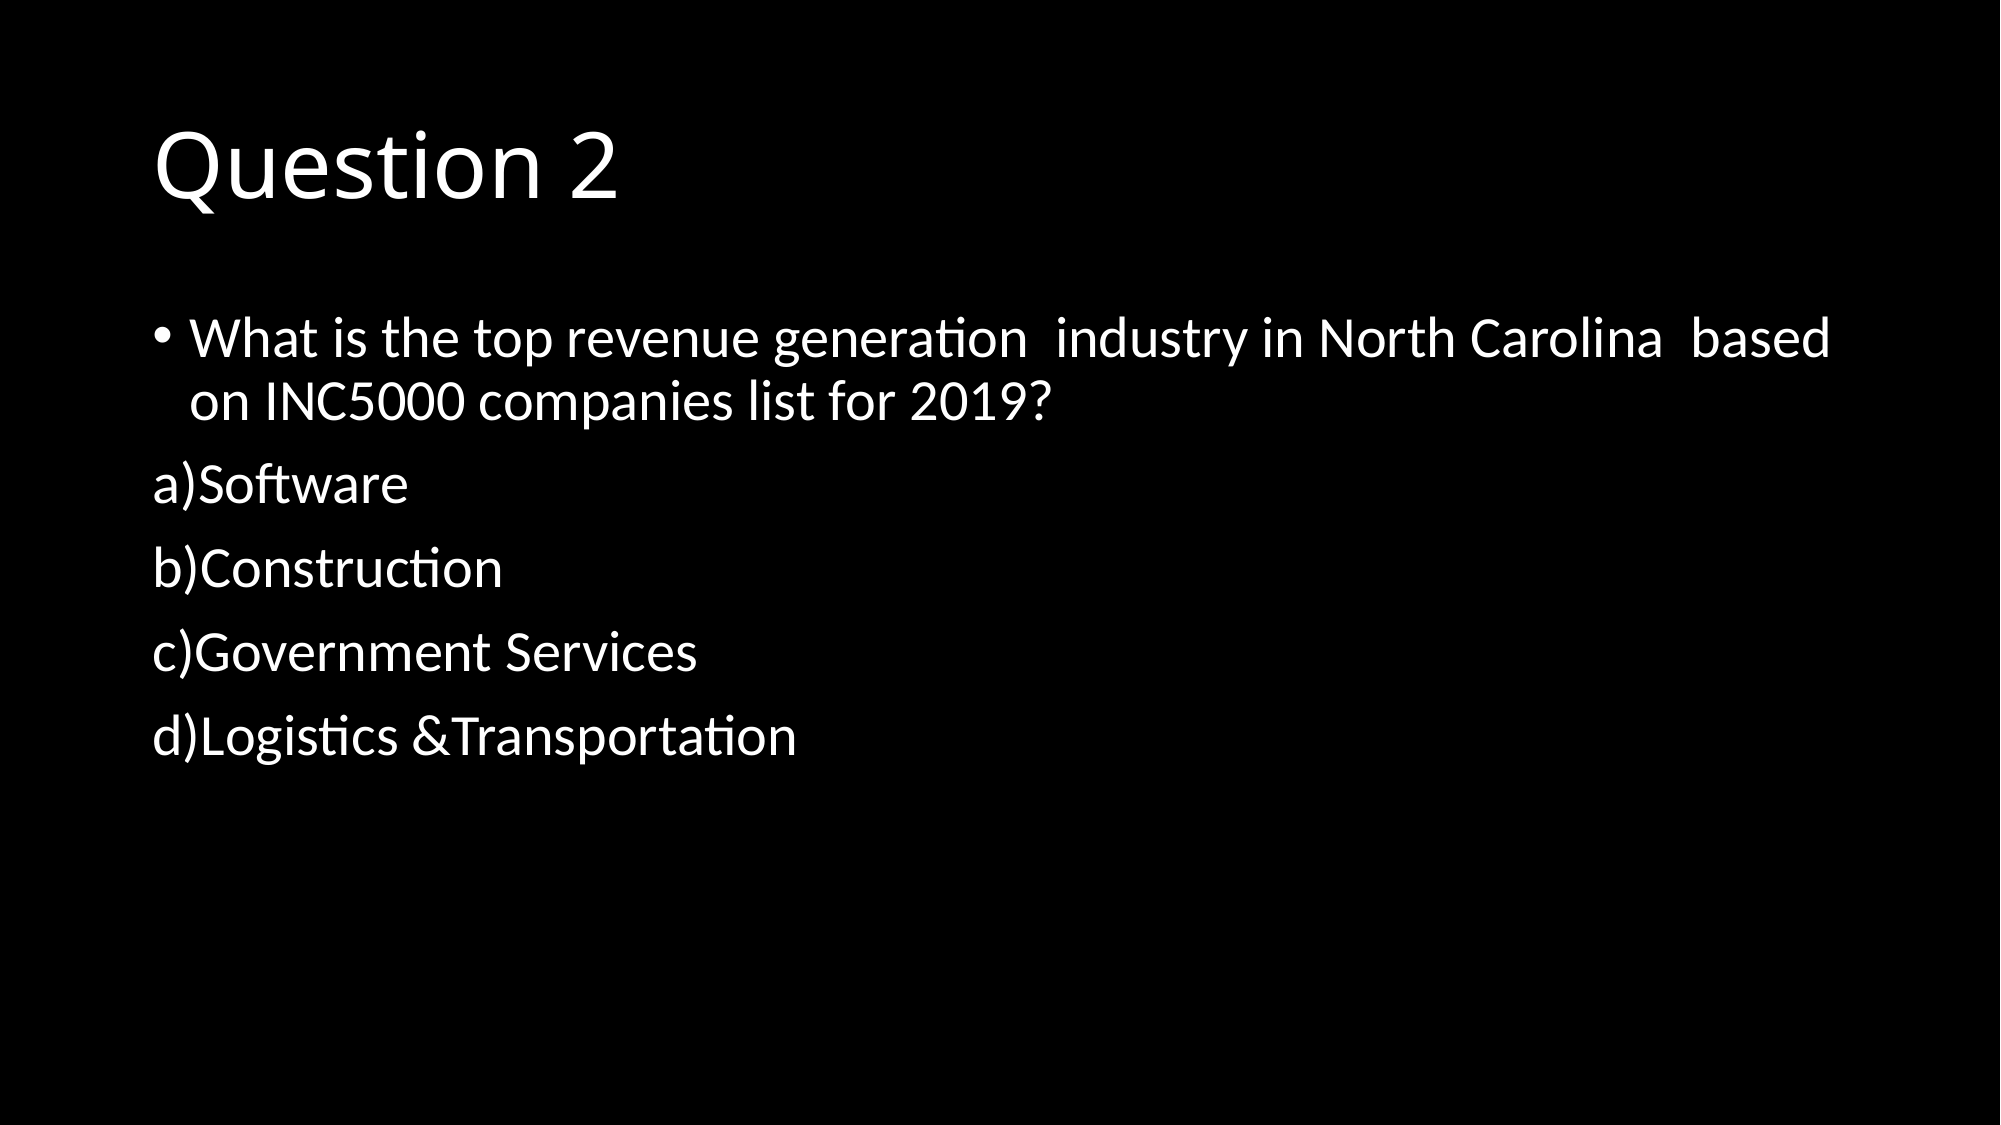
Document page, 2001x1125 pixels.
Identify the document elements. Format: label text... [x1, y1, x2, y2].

list What is the top revenue generation industry in North Carolina based on INC5000 companies list for 2019? a)Software b)Construction c)Government Services d)Logistics &Transportation [137, 299, 1863, 1014]
title Question 2 [137, 59, 1863, 278]
